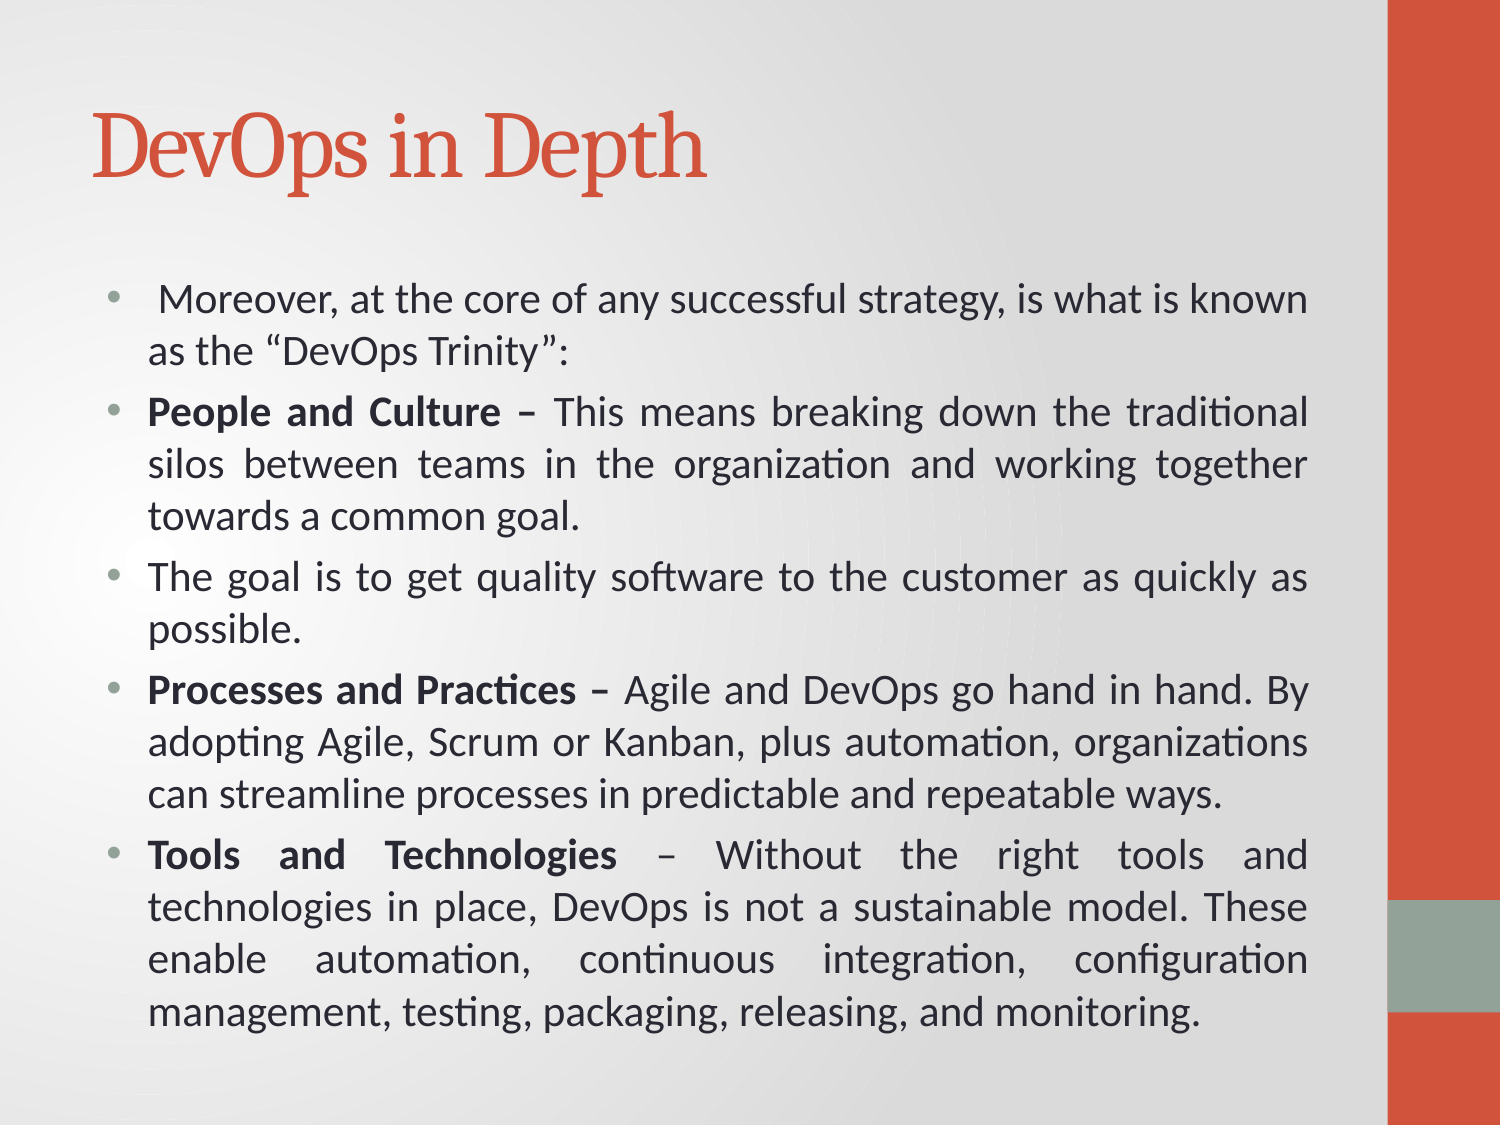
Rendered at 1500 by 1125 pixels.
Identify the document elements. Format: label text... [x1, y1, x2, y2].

list Moreover, at the core of any successful strategy, is what is known as the “DevOps Trinity”: People and Culture – This means breaking down the traditional silos between teams in the organization and working together towards a common goal. The goal is to get quality software to the customer as quickly as possible. Processes and Practices – Agile and DevOps go hand in hand. By adopting Agile, Scrum or Kanban, plus automation, organizations can streamline processes in predictable and repeatable ways. Tools and Technologies – Without the right tools and technologies in place, DevOps is not a sustainable model. These enable automation, continuous integration, configuration management, testing, packaging, releasing, and monitoring. [75, 262, 1325, 1050]
title DevOps in Depth [75, 45, 1325, 233]
